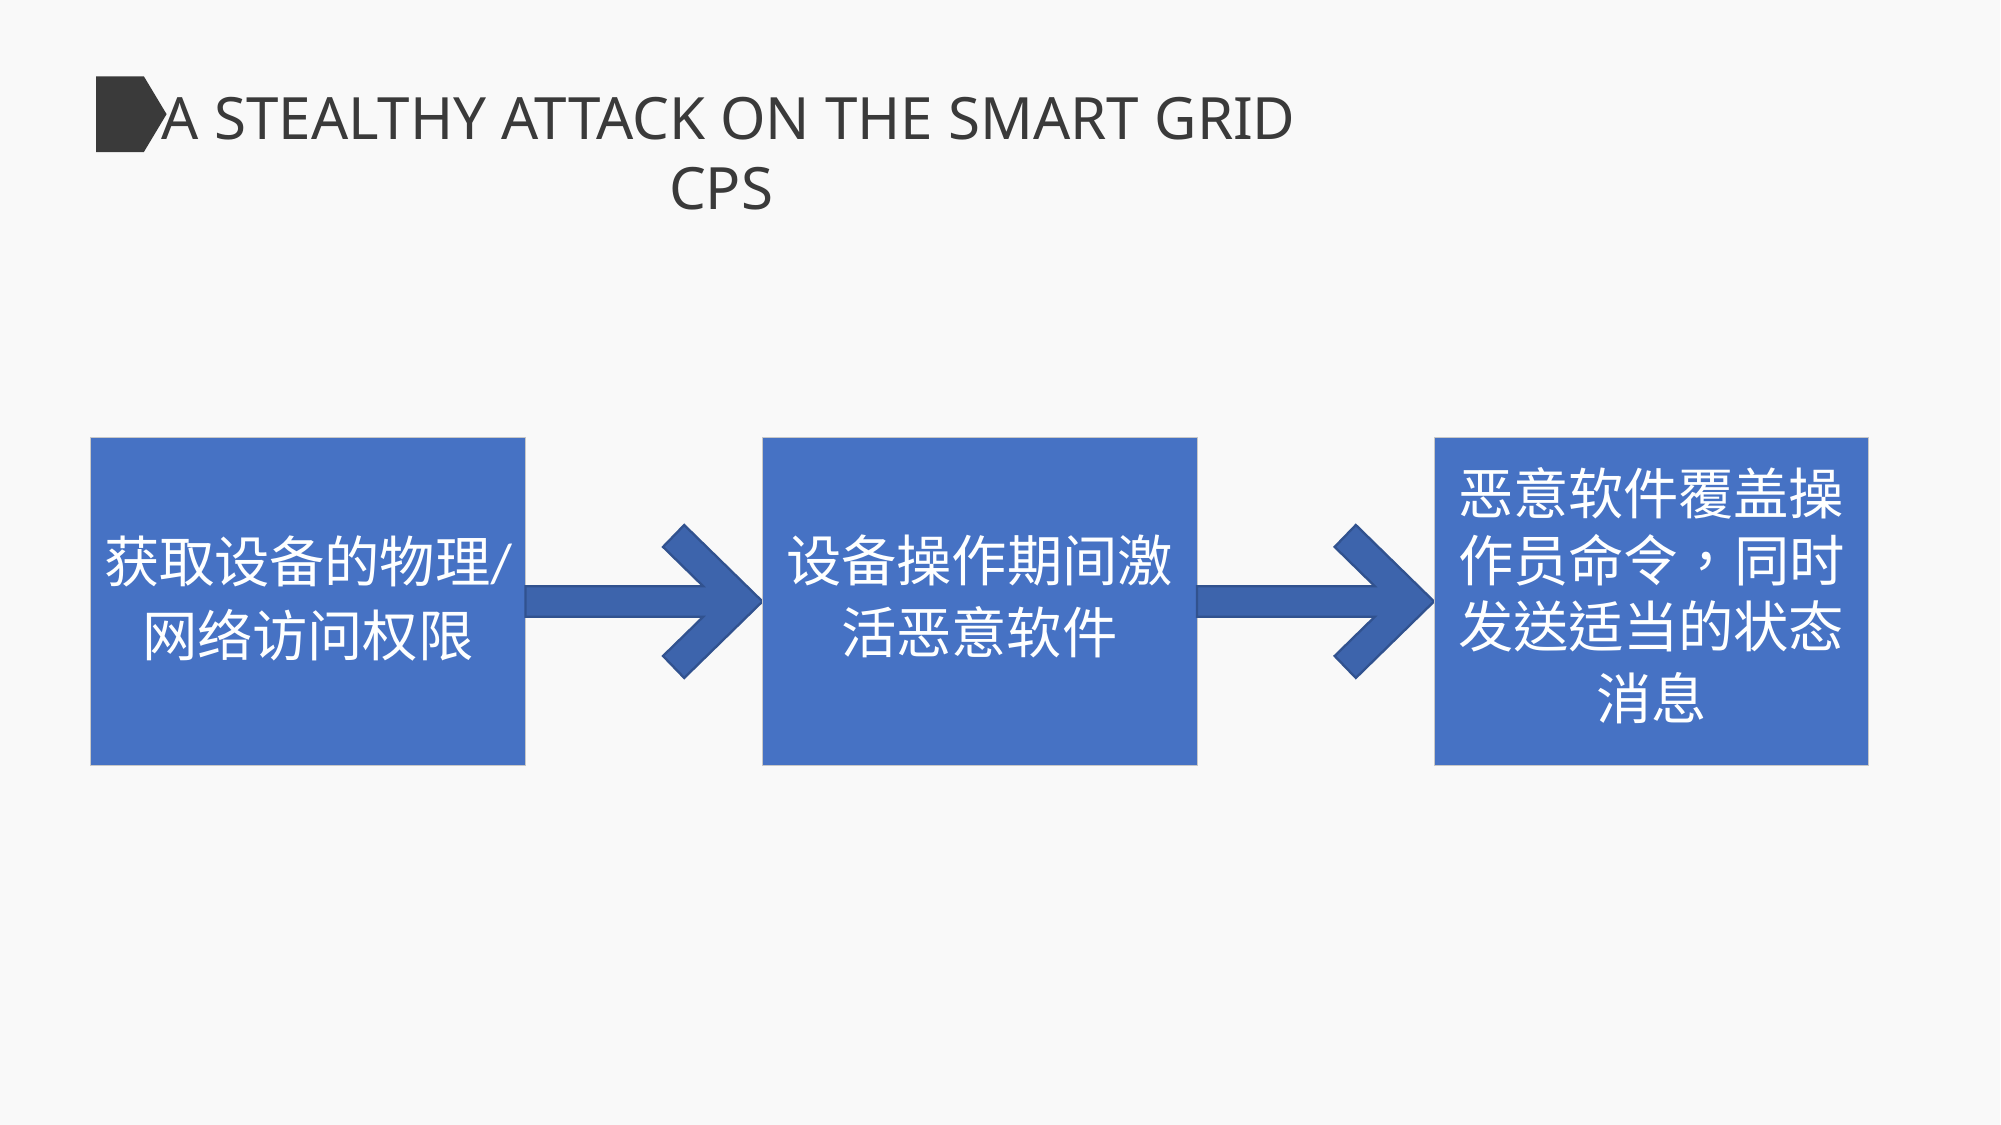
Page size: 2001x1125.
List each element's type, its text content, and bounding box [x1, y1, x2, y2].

text_box [95, 75, 131, 154]
text_box A STEALTHY ATTACK ON THE SMART GRID CPS [131, 73, 1327, 229]
picture [85, 432, 1870, 768]
